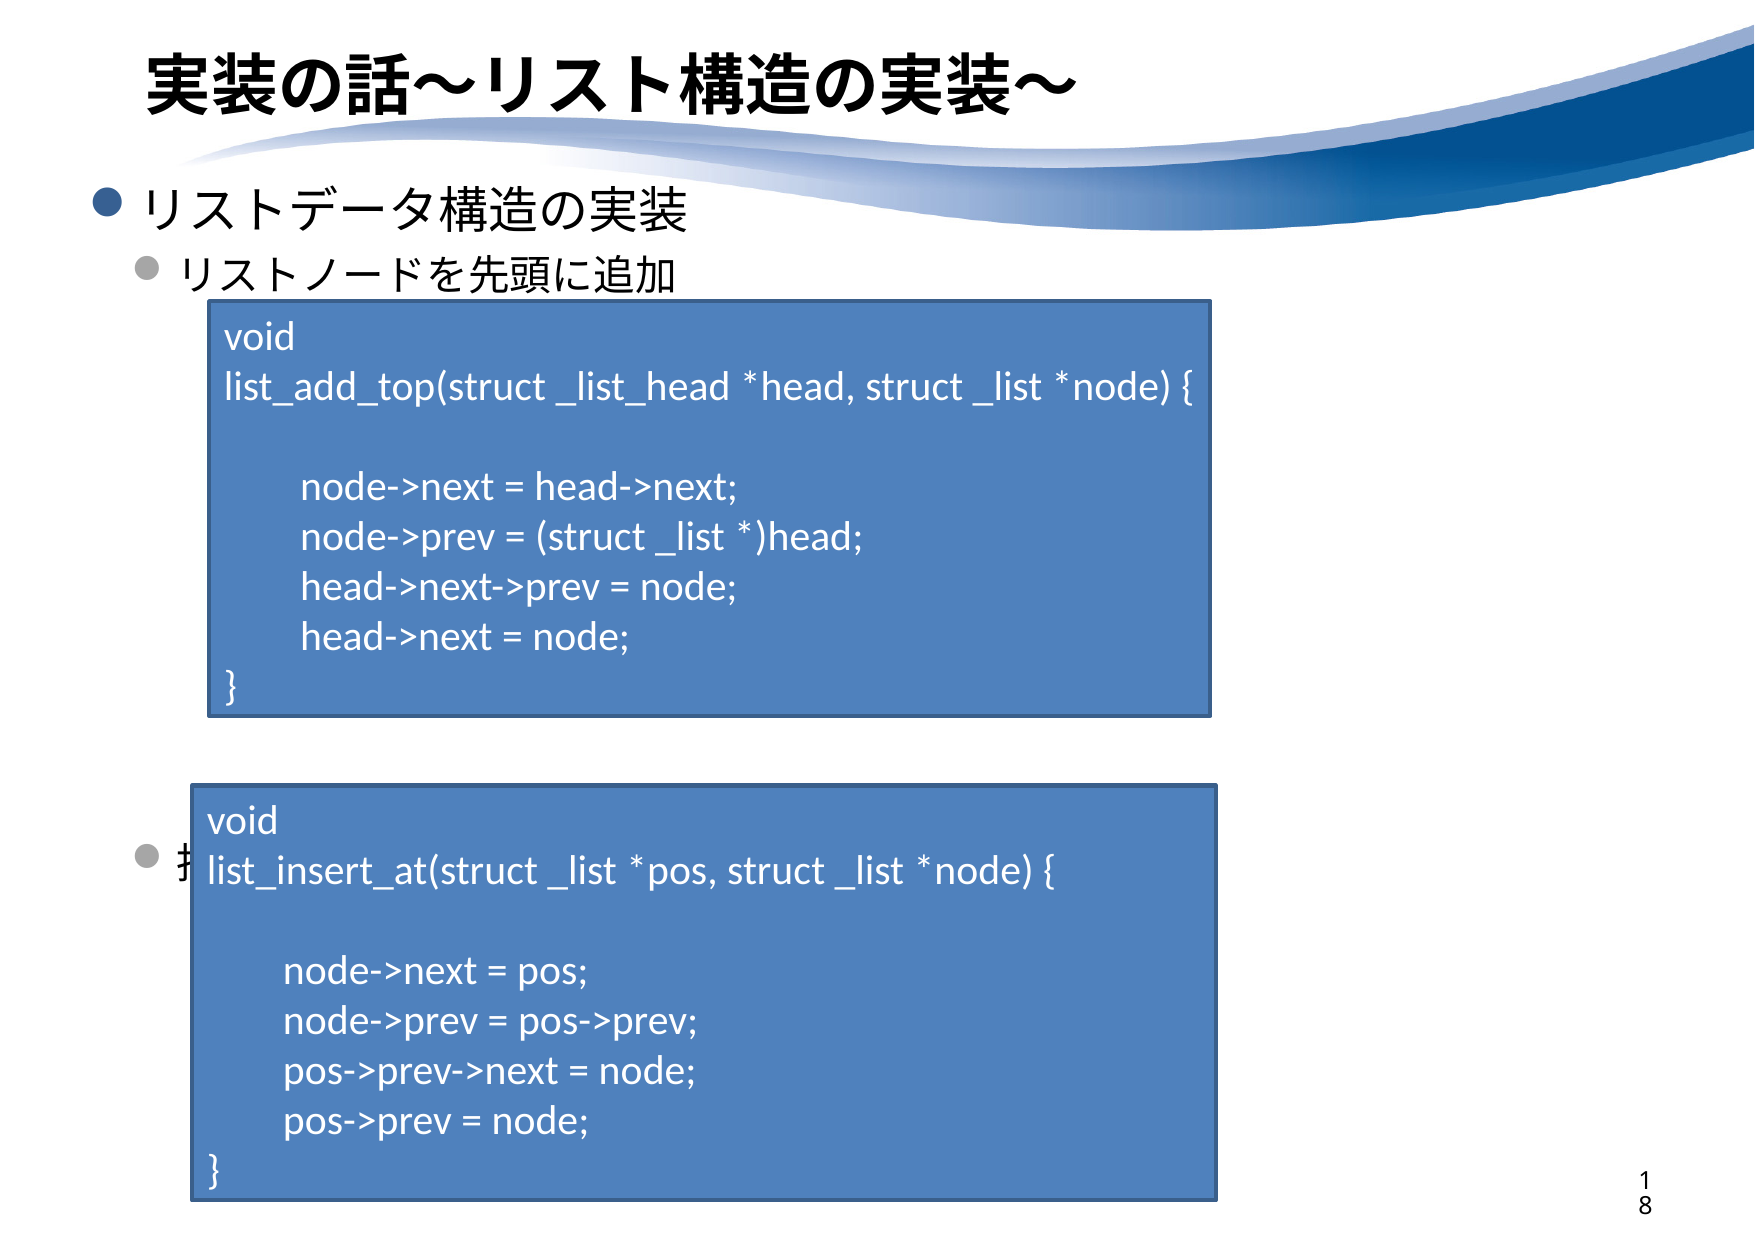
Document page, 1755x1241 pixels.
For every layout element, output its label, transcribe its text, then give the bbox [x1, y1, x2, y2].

picture [0, 17, 1755, 263]
text_box void list_add_top(struct _list_head *head, struct _list *node) { node->next = head->next; node->prev = (struct _list *)head; head->next->prev = node; head->next = node; } [207, 299, 1212, 718]
text_box void list_insert_at(struct _list *pos, struct _list *node) { node->next = pos; node->prev = pos->prev; pos->prev->next = node; pos->prev = node; } [190, 783, 1218, 1202]
title 実装の話～リスト構造の実装～ [144, 48, 1610, 123]
list リストデータ構造の実装 リストノードを先頭に追加 指定したノード(pos)の直前にリストノードを挿入 [73, 171, 1622, 1188]
slide_number 18 [1621, 1163, 1673, 1199]
